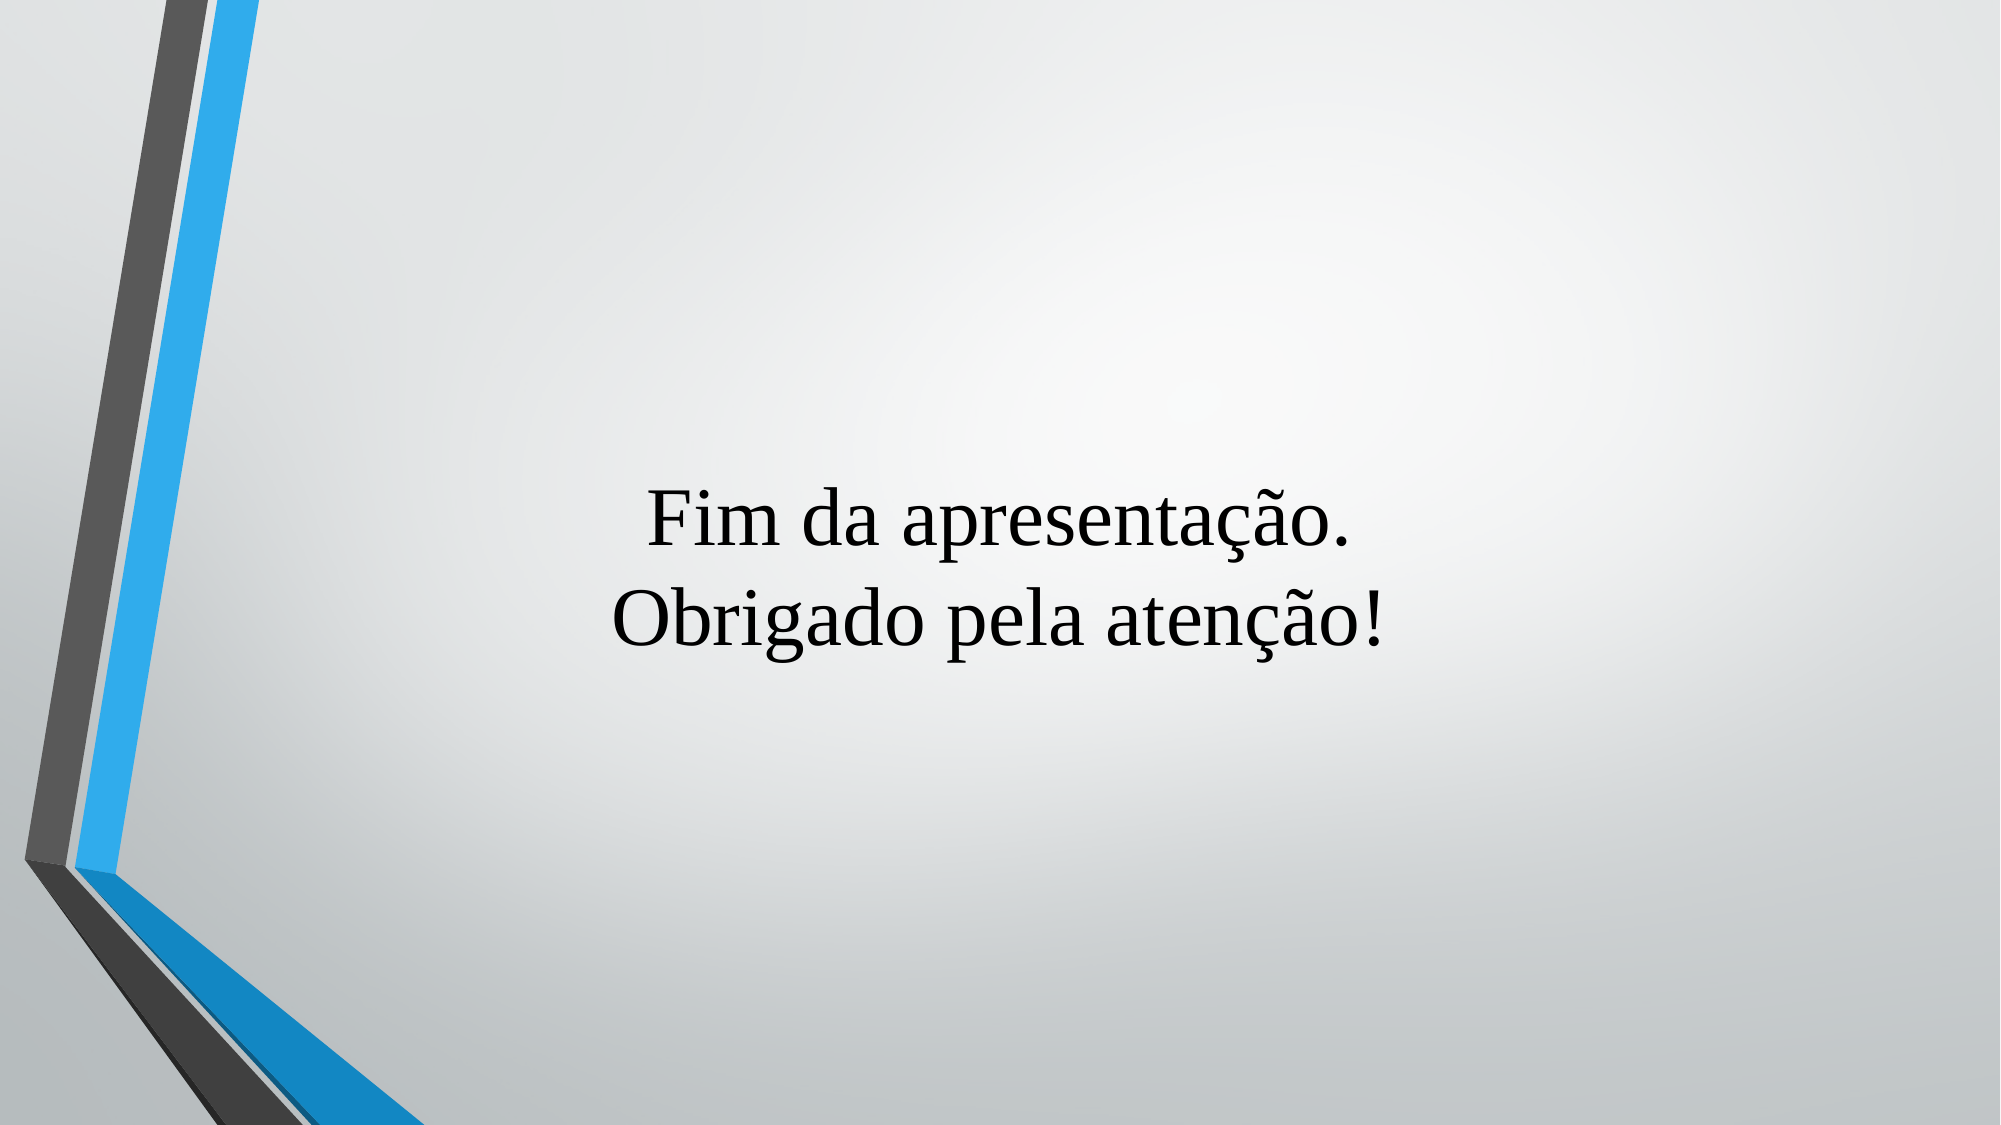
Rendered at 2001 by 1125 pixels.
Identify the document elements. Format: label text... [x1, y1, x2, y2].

title Fim da apresentação. Obrigado pela atenção! [178, 418, 1822, 707]
